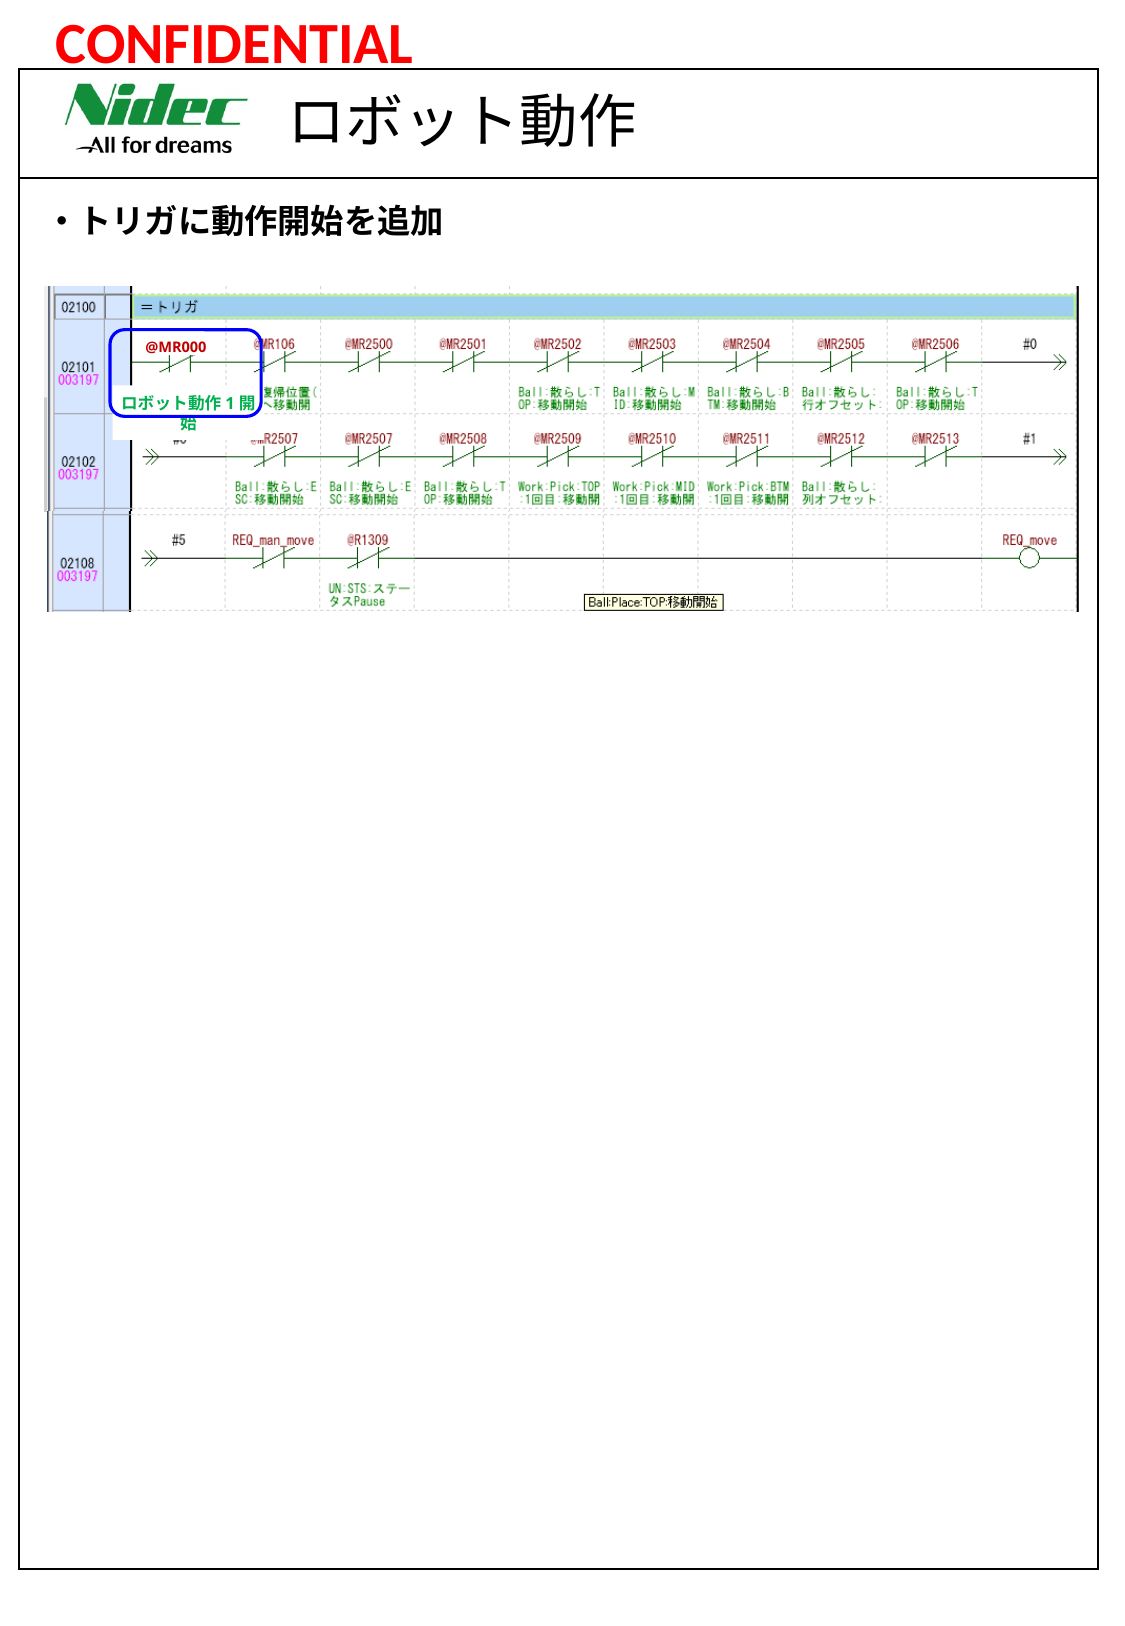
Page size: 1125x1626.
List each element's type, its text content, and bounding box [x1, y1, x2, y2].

picture [49, 70, 263, 168]
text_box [44, 286, 1082, 612]
title ロボット動作 [272, 74, 1082, 174]
text_box ・トリガに動作開始を追加 [30, 192, 1112, 607]
